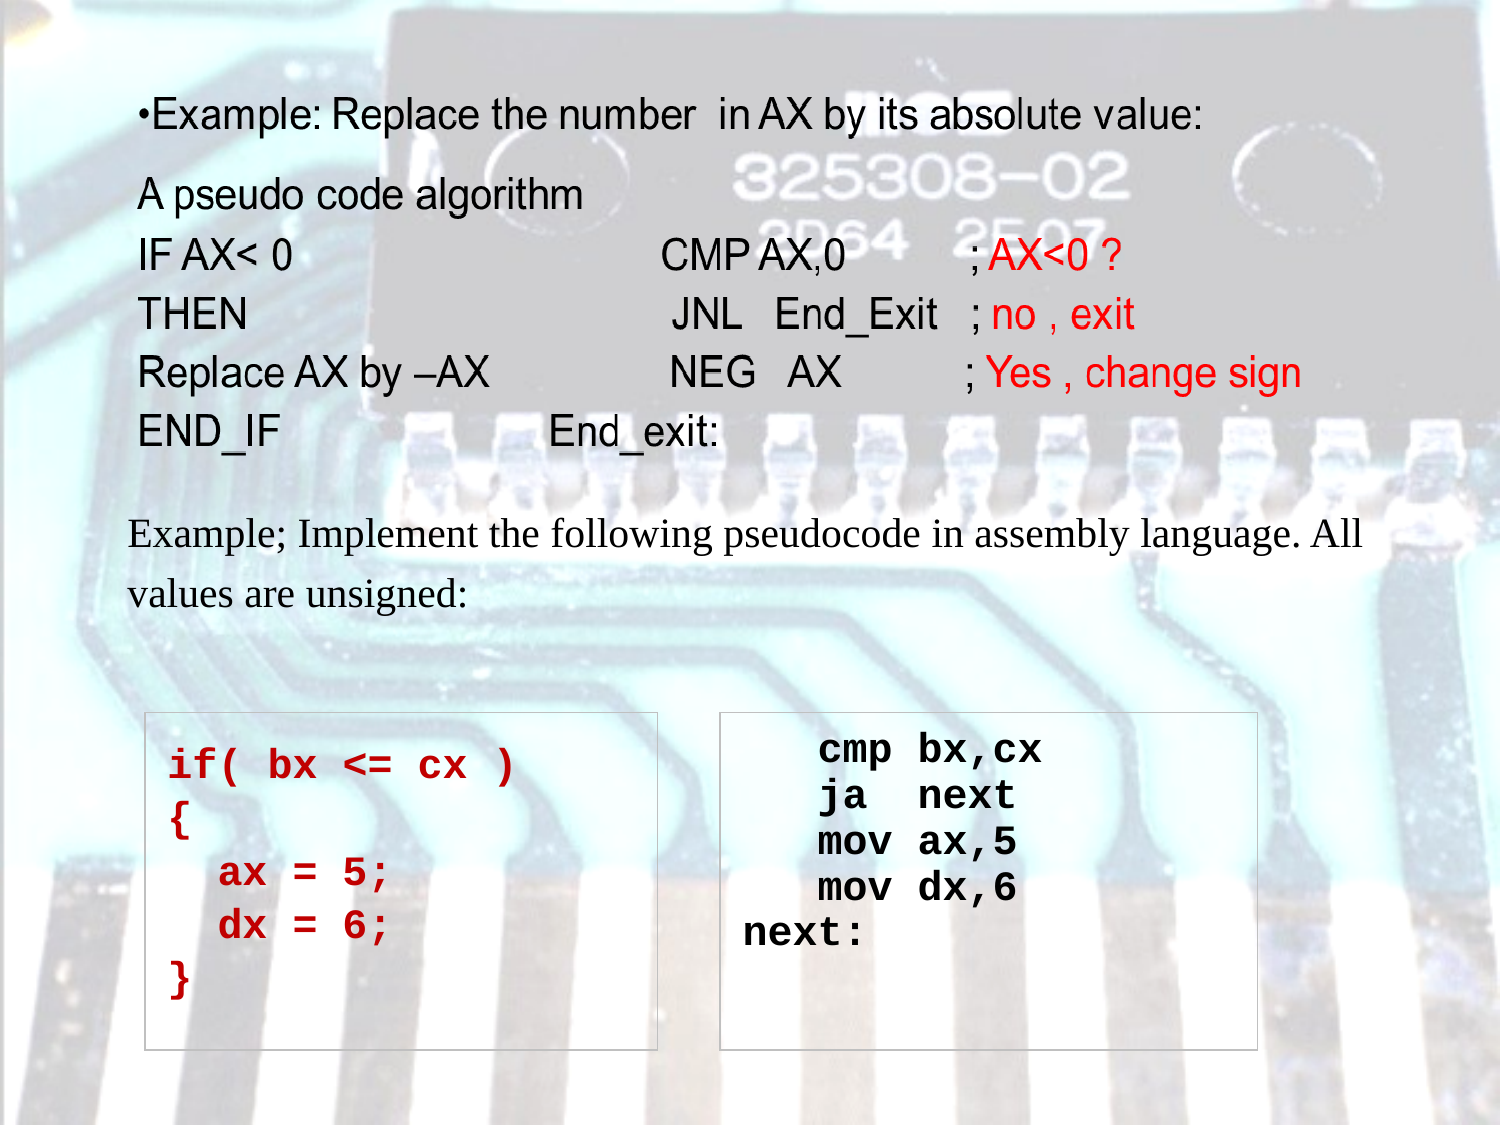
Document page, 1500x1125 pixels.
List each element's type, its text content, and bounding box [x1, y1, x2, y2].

text_box cmp bx,cx ja next mov ax,5 mov dx,6 next: [720, 712, 1258, 1050]
picture [0, 0, 1500, 1125]
text_box if( bx <= cx ) { ax = 5; dx = 6; } [145, 712, 658, 1050]
text_box Example; Implement the following pseudocode in assembly language. All values are unsigned: [112, 491, 1438, 689]
